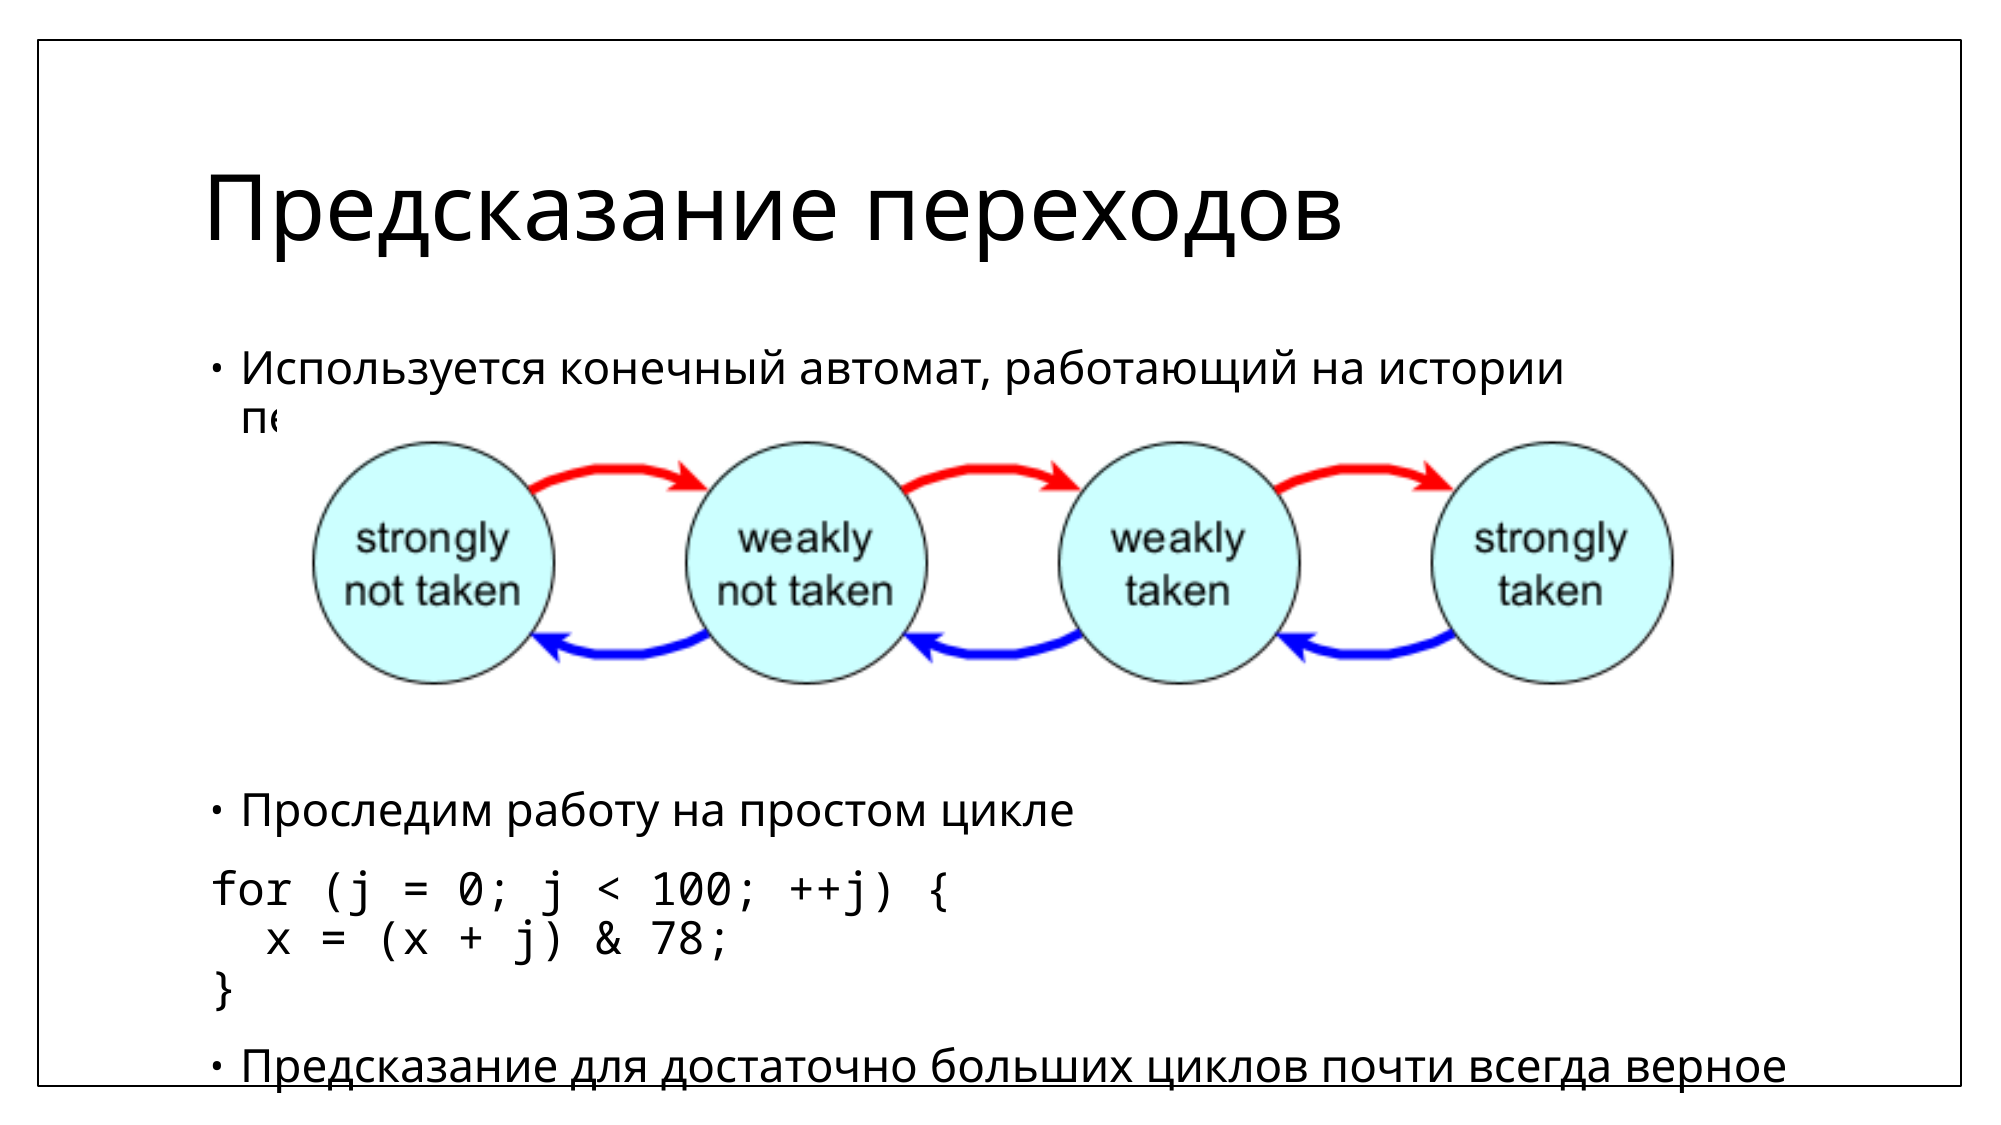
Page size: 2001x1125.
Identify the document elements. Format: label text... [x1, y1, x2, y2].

picture [277, 405, 1709, 719]
title Предсказание переходов [187, 99, 1808, 323]
list Используется конечный автомат, работающий на истории переходов Проследим работу на простом цикле for (j = 0; j < 100; ++j) { x = (x + j) & 78; } Предсказание для достаточно больших циклов почти всегда верное [187, 337, 1808, 1066]
